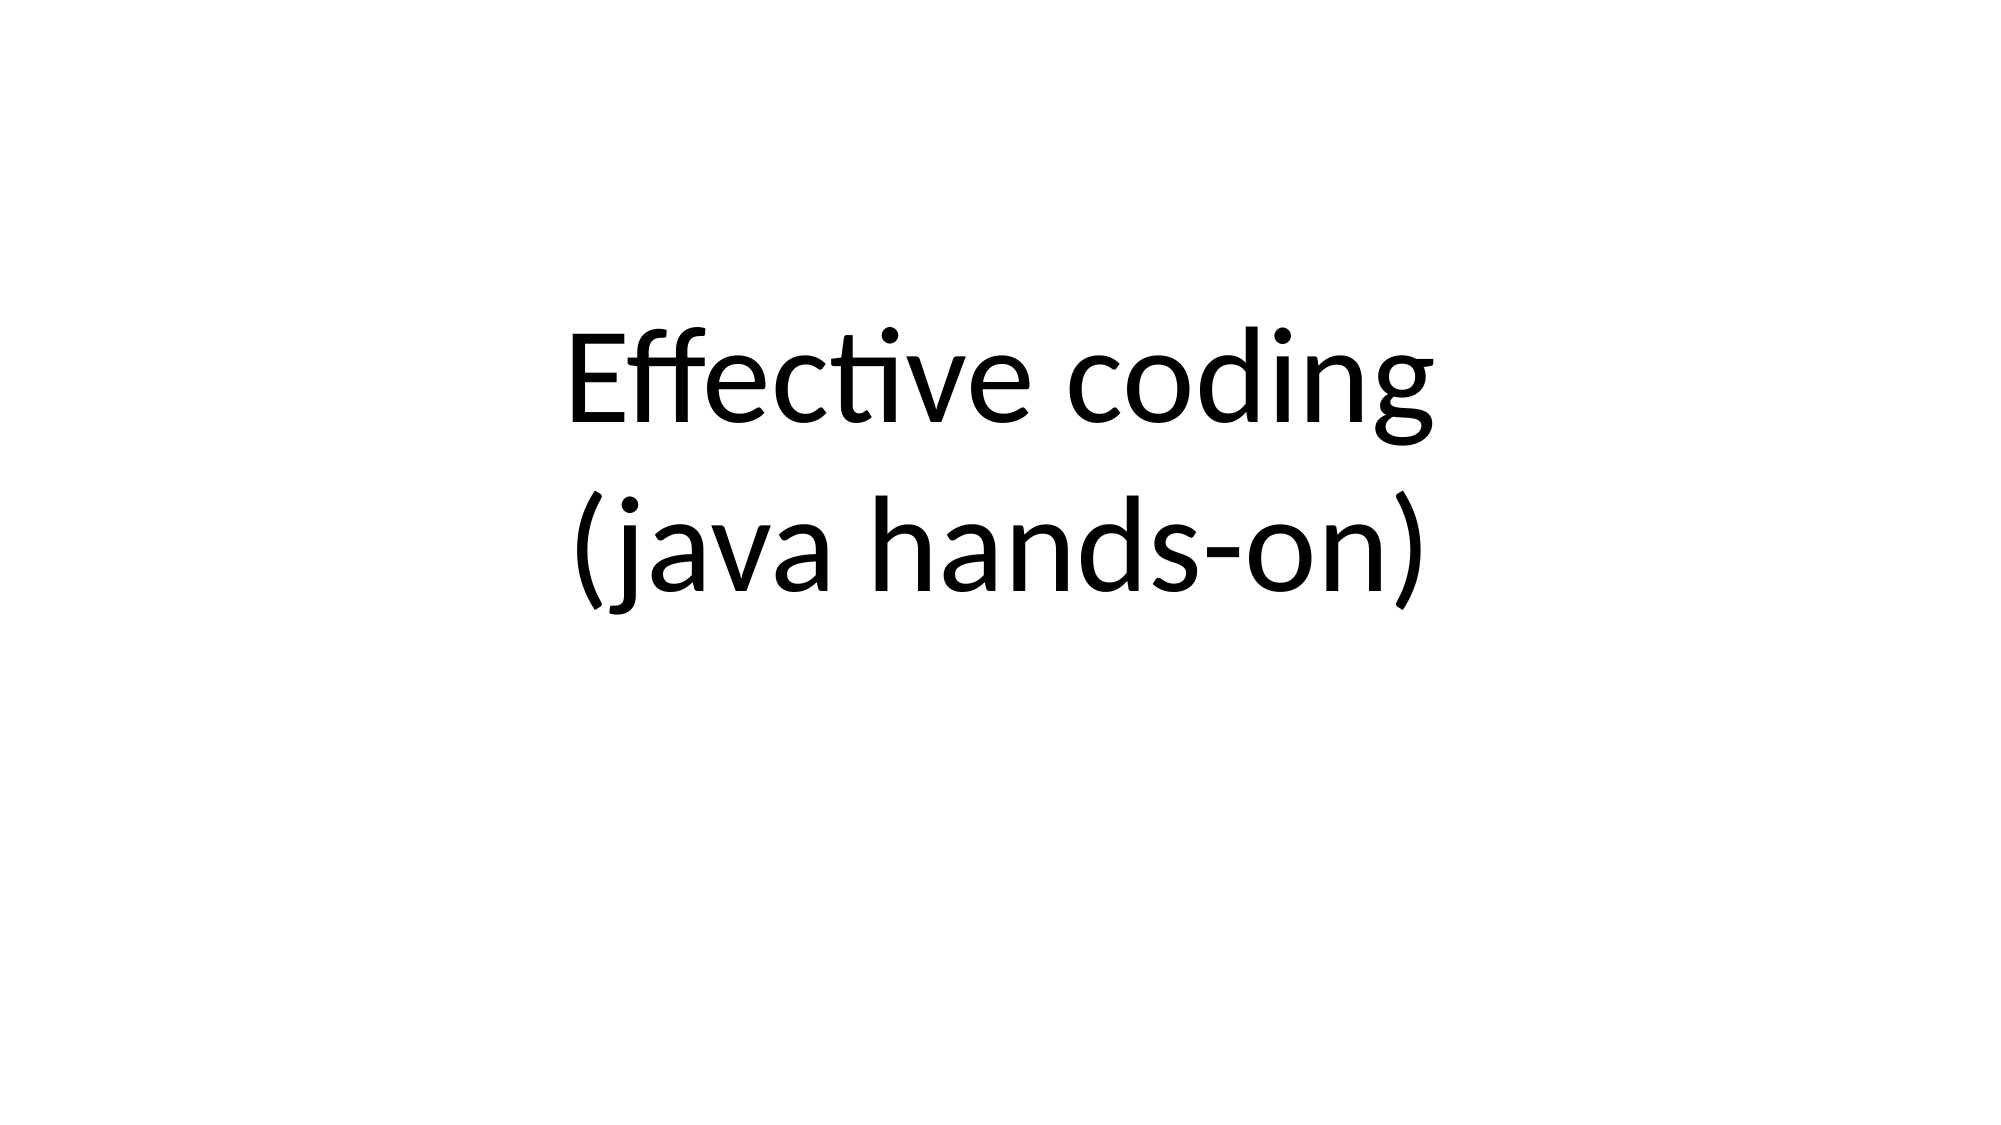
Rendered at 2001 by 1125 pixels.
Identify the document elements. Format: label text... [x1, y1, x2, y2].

list Effective coding (java hands-on) [137, 296, 1863, 1010]
